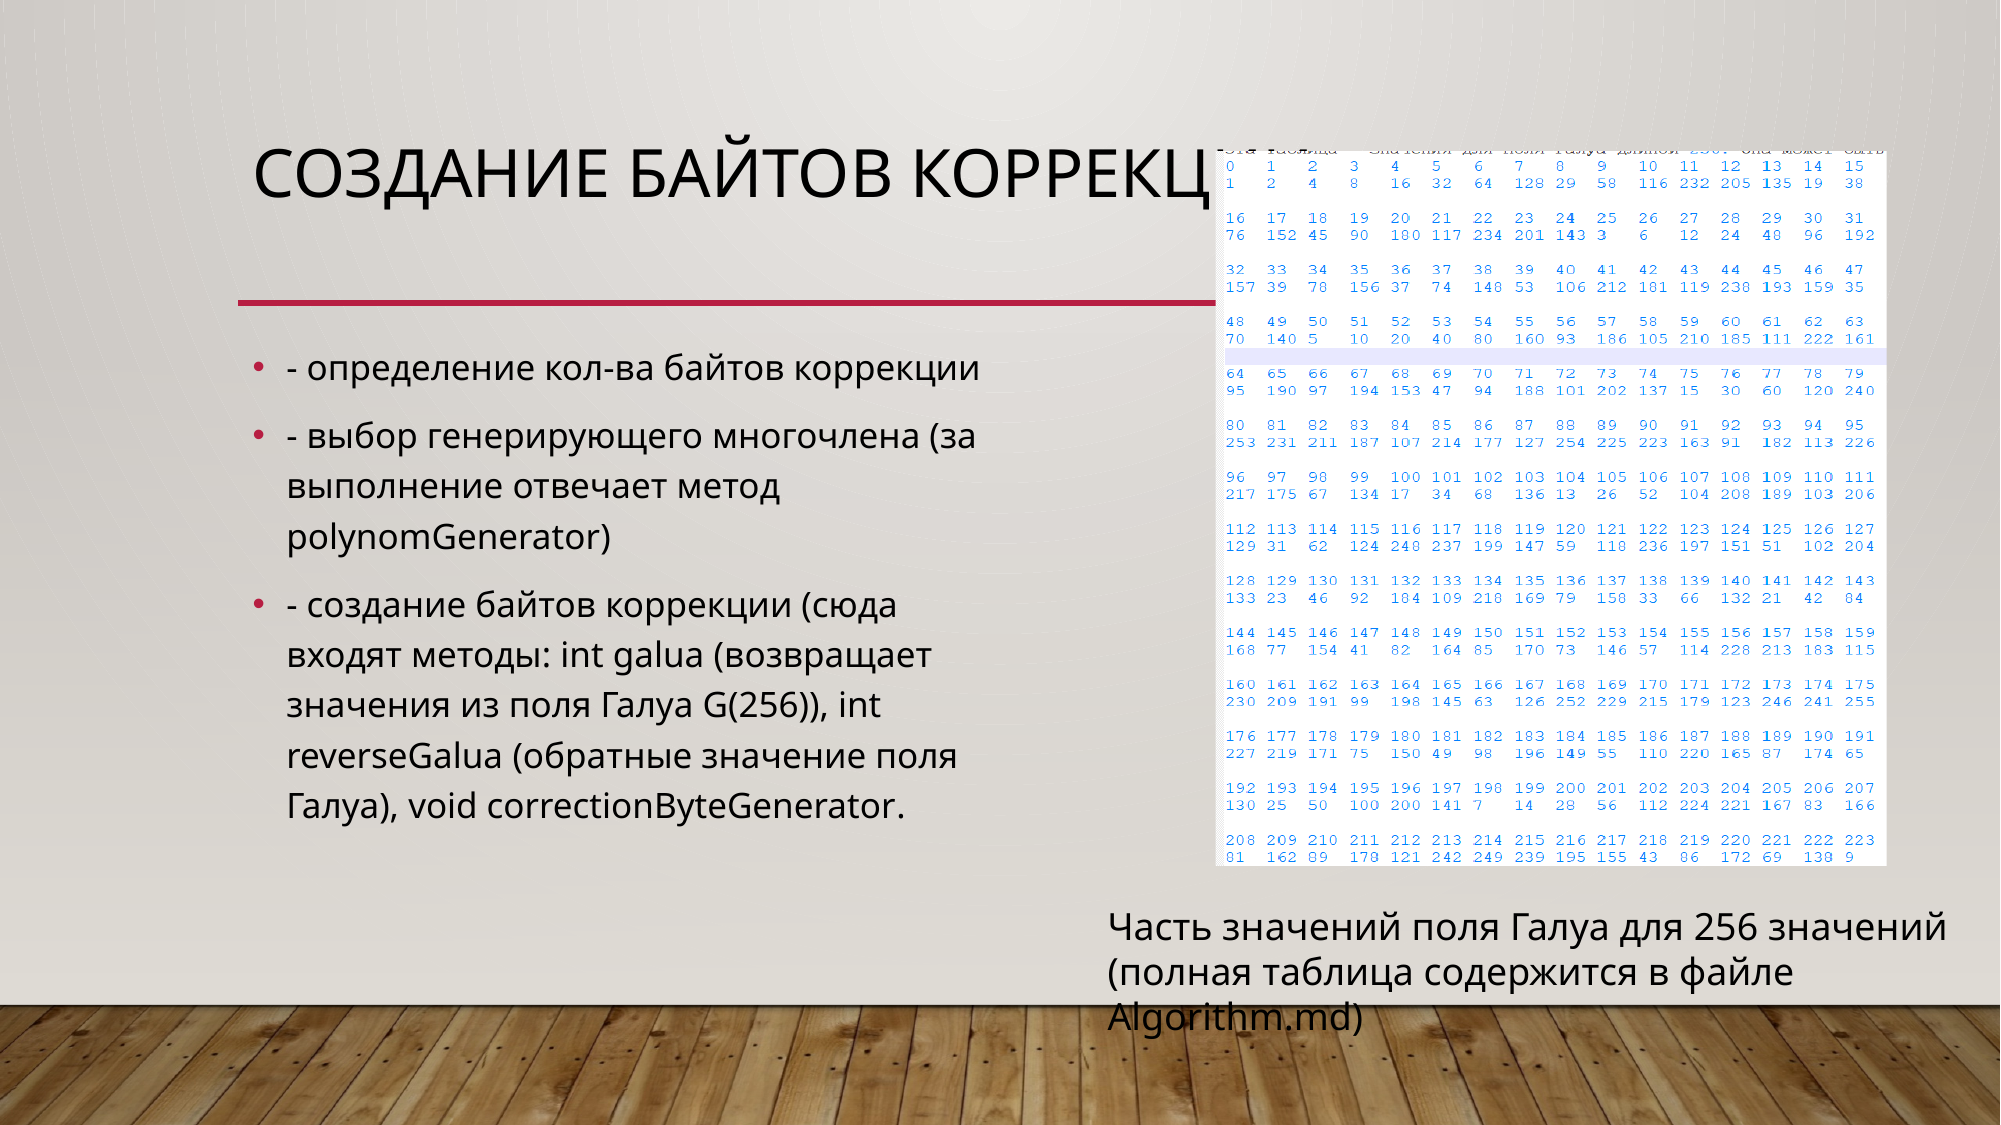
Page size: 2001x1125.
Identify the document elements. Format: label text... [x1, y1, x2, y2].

text_box Часть значений поля Галуа для 256 значений (полная таблица содержится в файле Algorithm.md) [1092, 895, 2000, 1046]
list - определение кол-ва байтов коррекции - выбор генерирующего многочлена (за выполнение отвечает метод polynomGenerator) - создание байтов коррекции (сюда входят методы: int galua (возвращает значения из поля Галуа G(256)), int reverseGalua (обратные значение поля Галуа), void correctionByteGenerator. [237, 329, 1000, 896]
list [1215, 151, 1887, 866]
title Создание байтов коррекции: [237, 132, 1814, 306]
picture [0, 1005, 2000, 1125]
